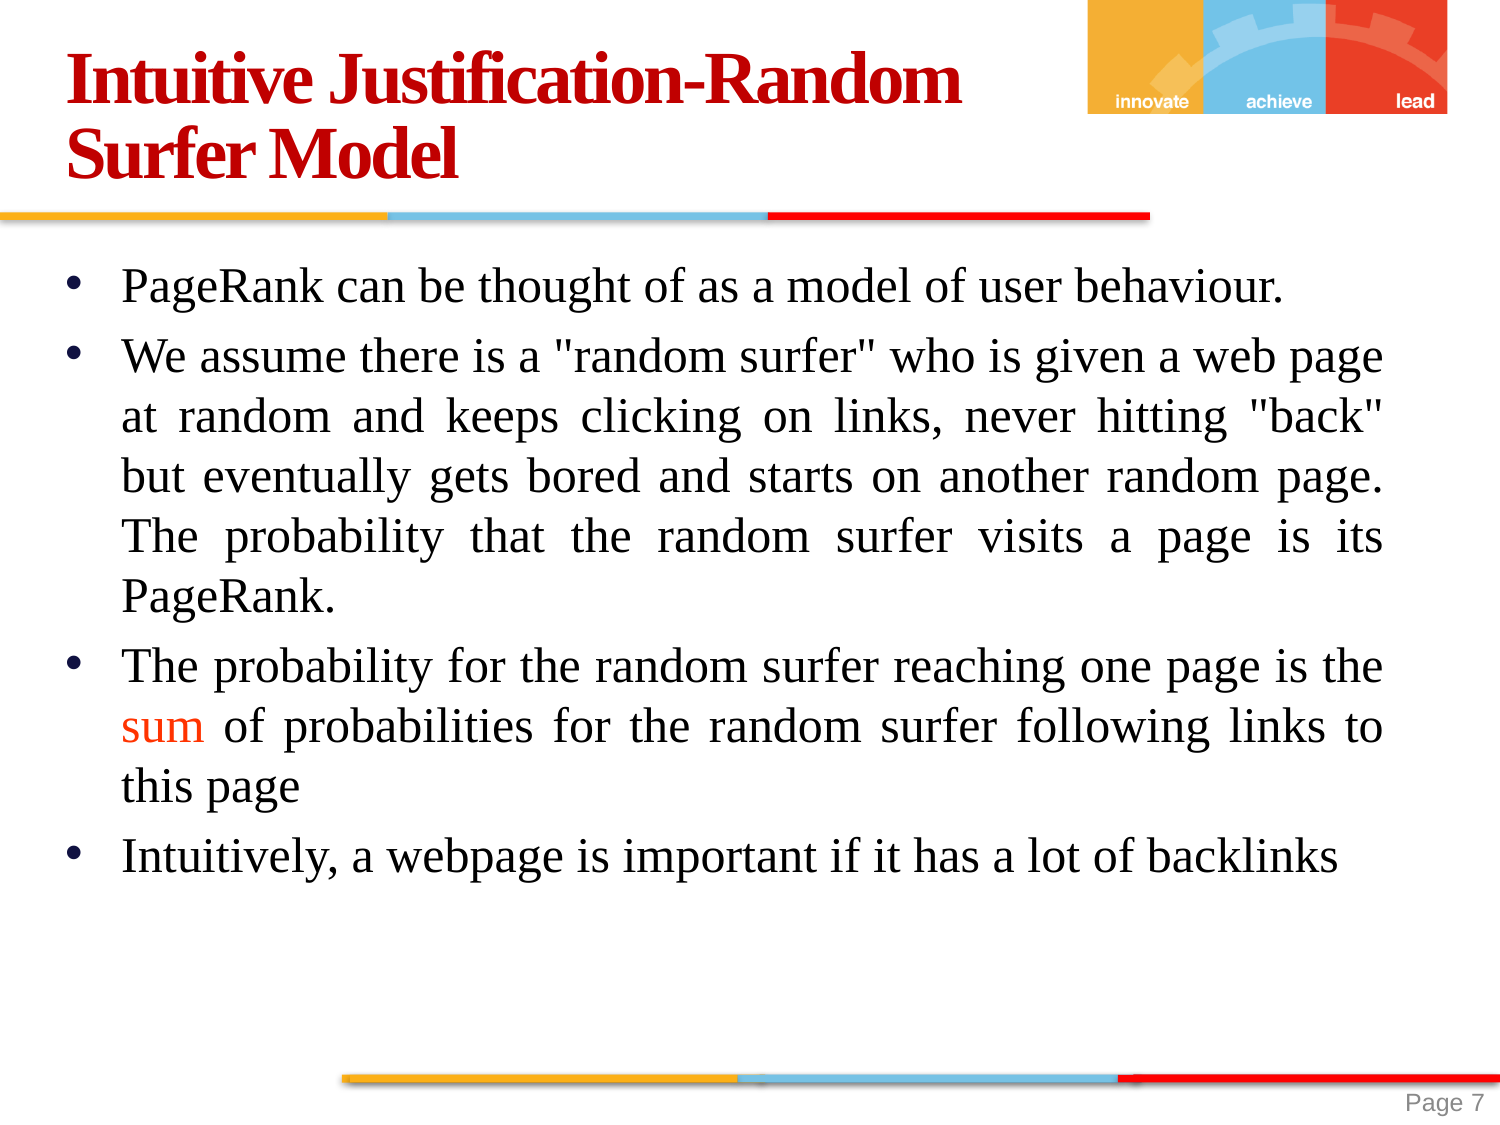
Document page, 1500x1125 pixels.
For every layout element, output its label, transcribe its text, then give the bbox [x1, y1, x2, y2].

slide_number Page 7 [1149, 1077, 1500, 1125]
list PageRank can be thought of as a model of user behaviour. We assume there is a "random surfer" who is given a web page at random and keeps clicking on links, never hitting "back" but eventually gets bored and starts on another random page. The probability that the random surfer visits a page is its PageRank. The probability for the random surfer reaching one page is the sum of probabilities for the random surfer following links to this page Intuitively, a webpage is important if it has a lot of backlinks [50, 245, 1400, 988]
list Intuitive Justification-Random Surfer Model [50, 24, 1088, 213]
picture [1087, 0, 1448, 114]
